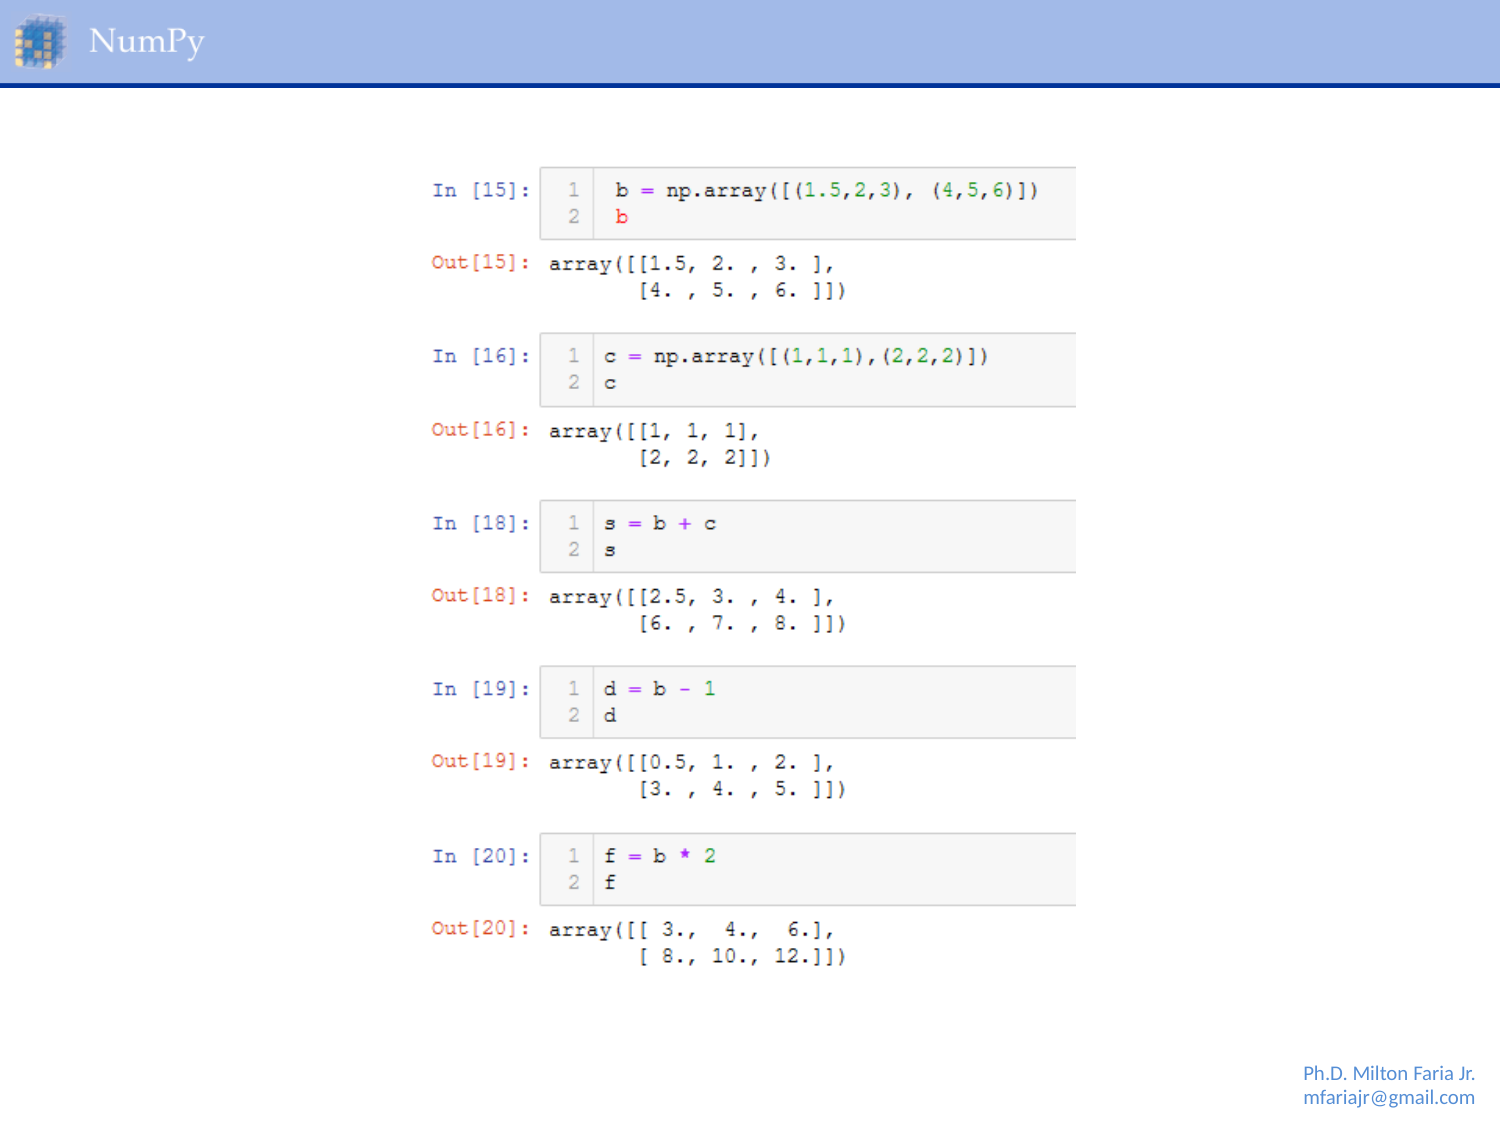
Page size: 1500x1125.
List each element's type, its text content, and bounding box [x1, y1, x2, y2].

picture [0, 0, 1500, 89]
text_box Ph.D. Milton Faria Jr. mfariajr@gmail.com [1288, 1051, 1496, 1117]
picture [423, 141, 1076, 984]
